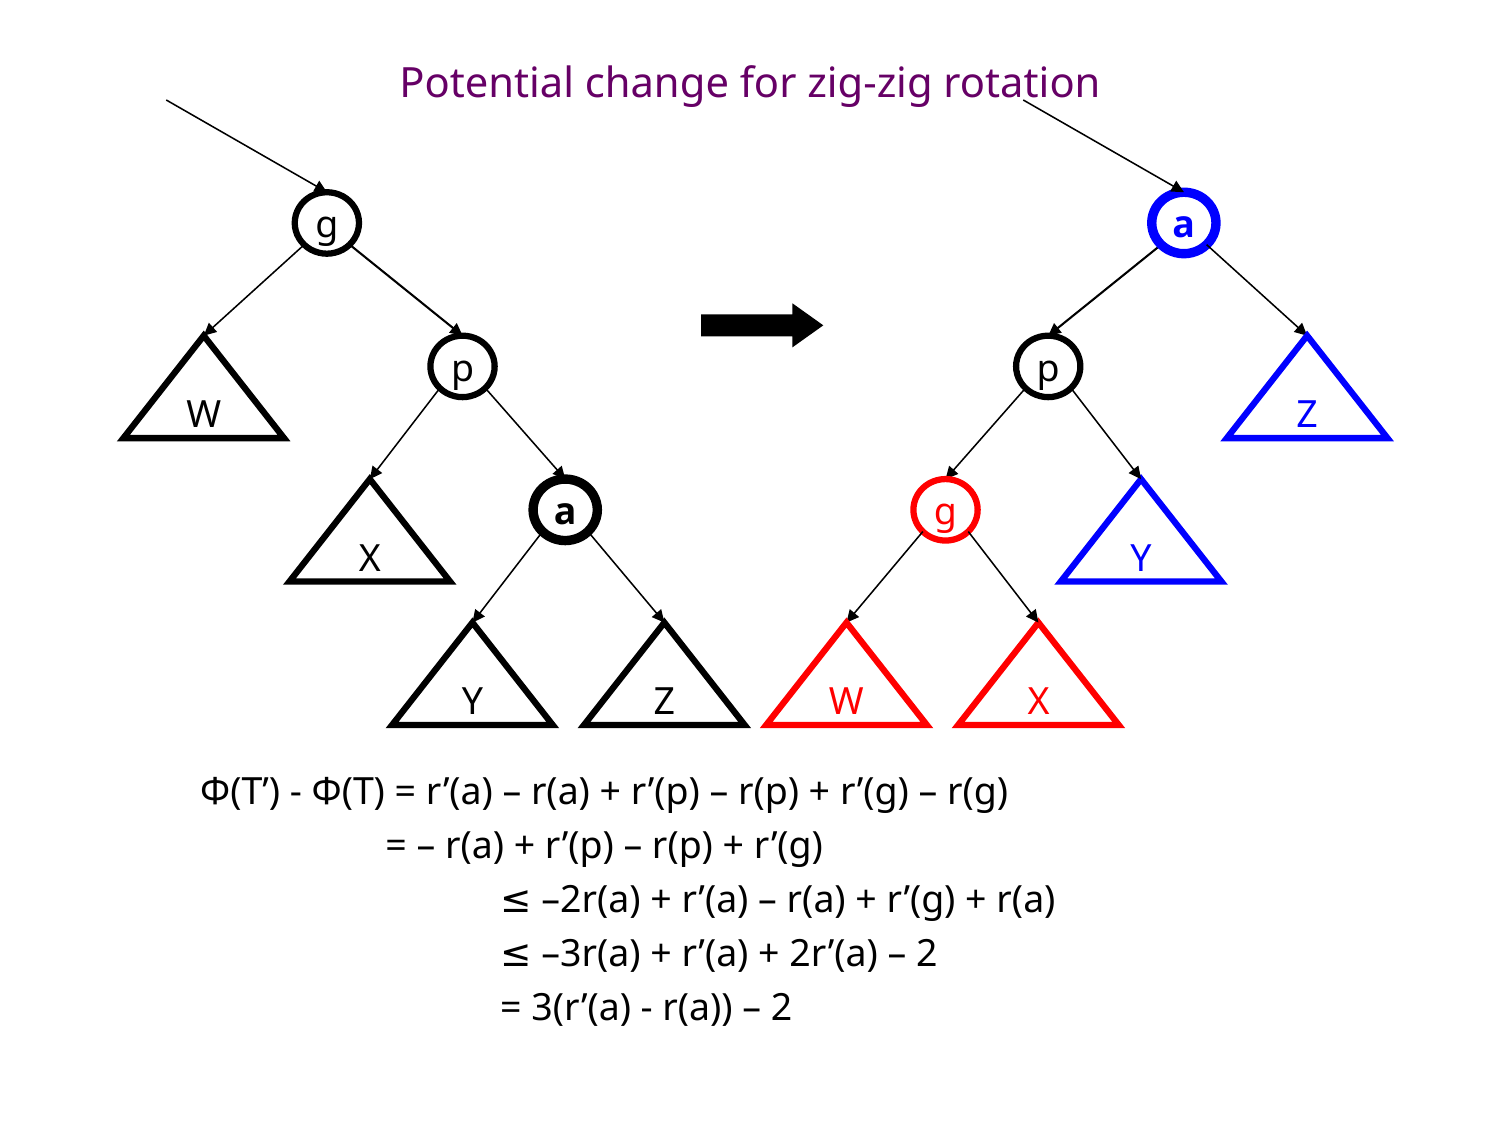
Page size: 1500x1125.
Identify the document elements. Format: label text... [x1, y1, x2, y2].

title Potential change for zig-zig rotation [0, 50, 1500, 125]
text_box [123, 99, 1388, 726]
list Φ(T’) - Φ(T) = r’(a) – r(a) + r’(p) – r(p) + r’(g) – r(g) = – r(a) + r’(p) – r(p) + r’(g) ≤ –2r(a) + r’(a) – r(a) + r’(g) + r(a) ≤ –3r(a) + r’(a) + 2r’(a) – 2 = 3(r’(a) - r(a)) – 2 [110, 750, 1414, 988]
